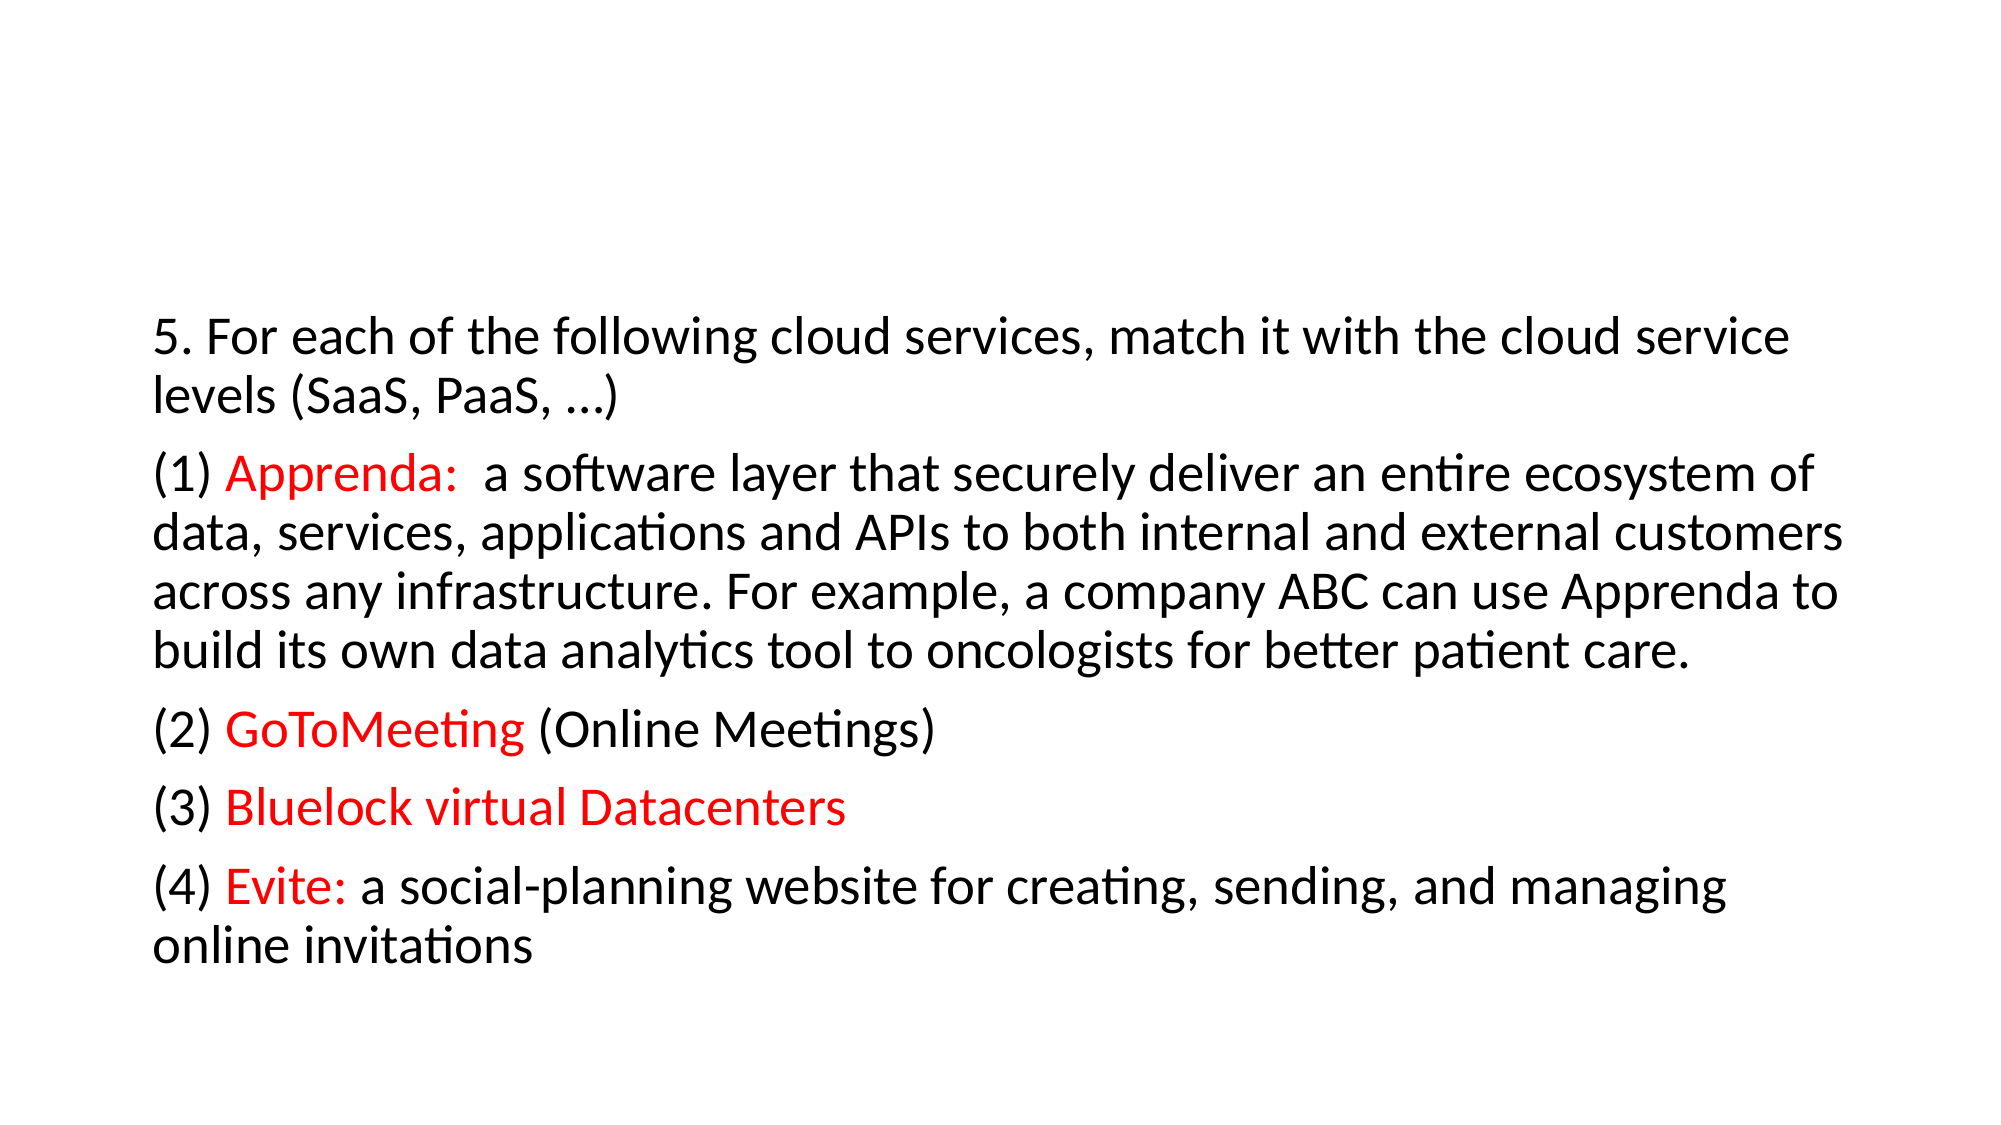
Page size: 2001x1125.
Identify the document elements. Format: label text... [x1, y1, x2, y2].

list 5. For each of the following cloud services, match it with the cloud service levels (SaaS, PaaS, …) (1) Apprenda: a software layer that securely deliver an entire ecosystem of data, services, applications and APIs to both internal and external customers across any infrastructure. For example, a company ABC can use Apprenda to build its own data analytics tool to oncologists for better patient care. (2) GoToMeeting (Online Meetings) (3) Bluelock virtual Datacenters (4) Evite: a social-planning website for creating, sending, and managing online invitations [137, 299, 1863, 1014]
